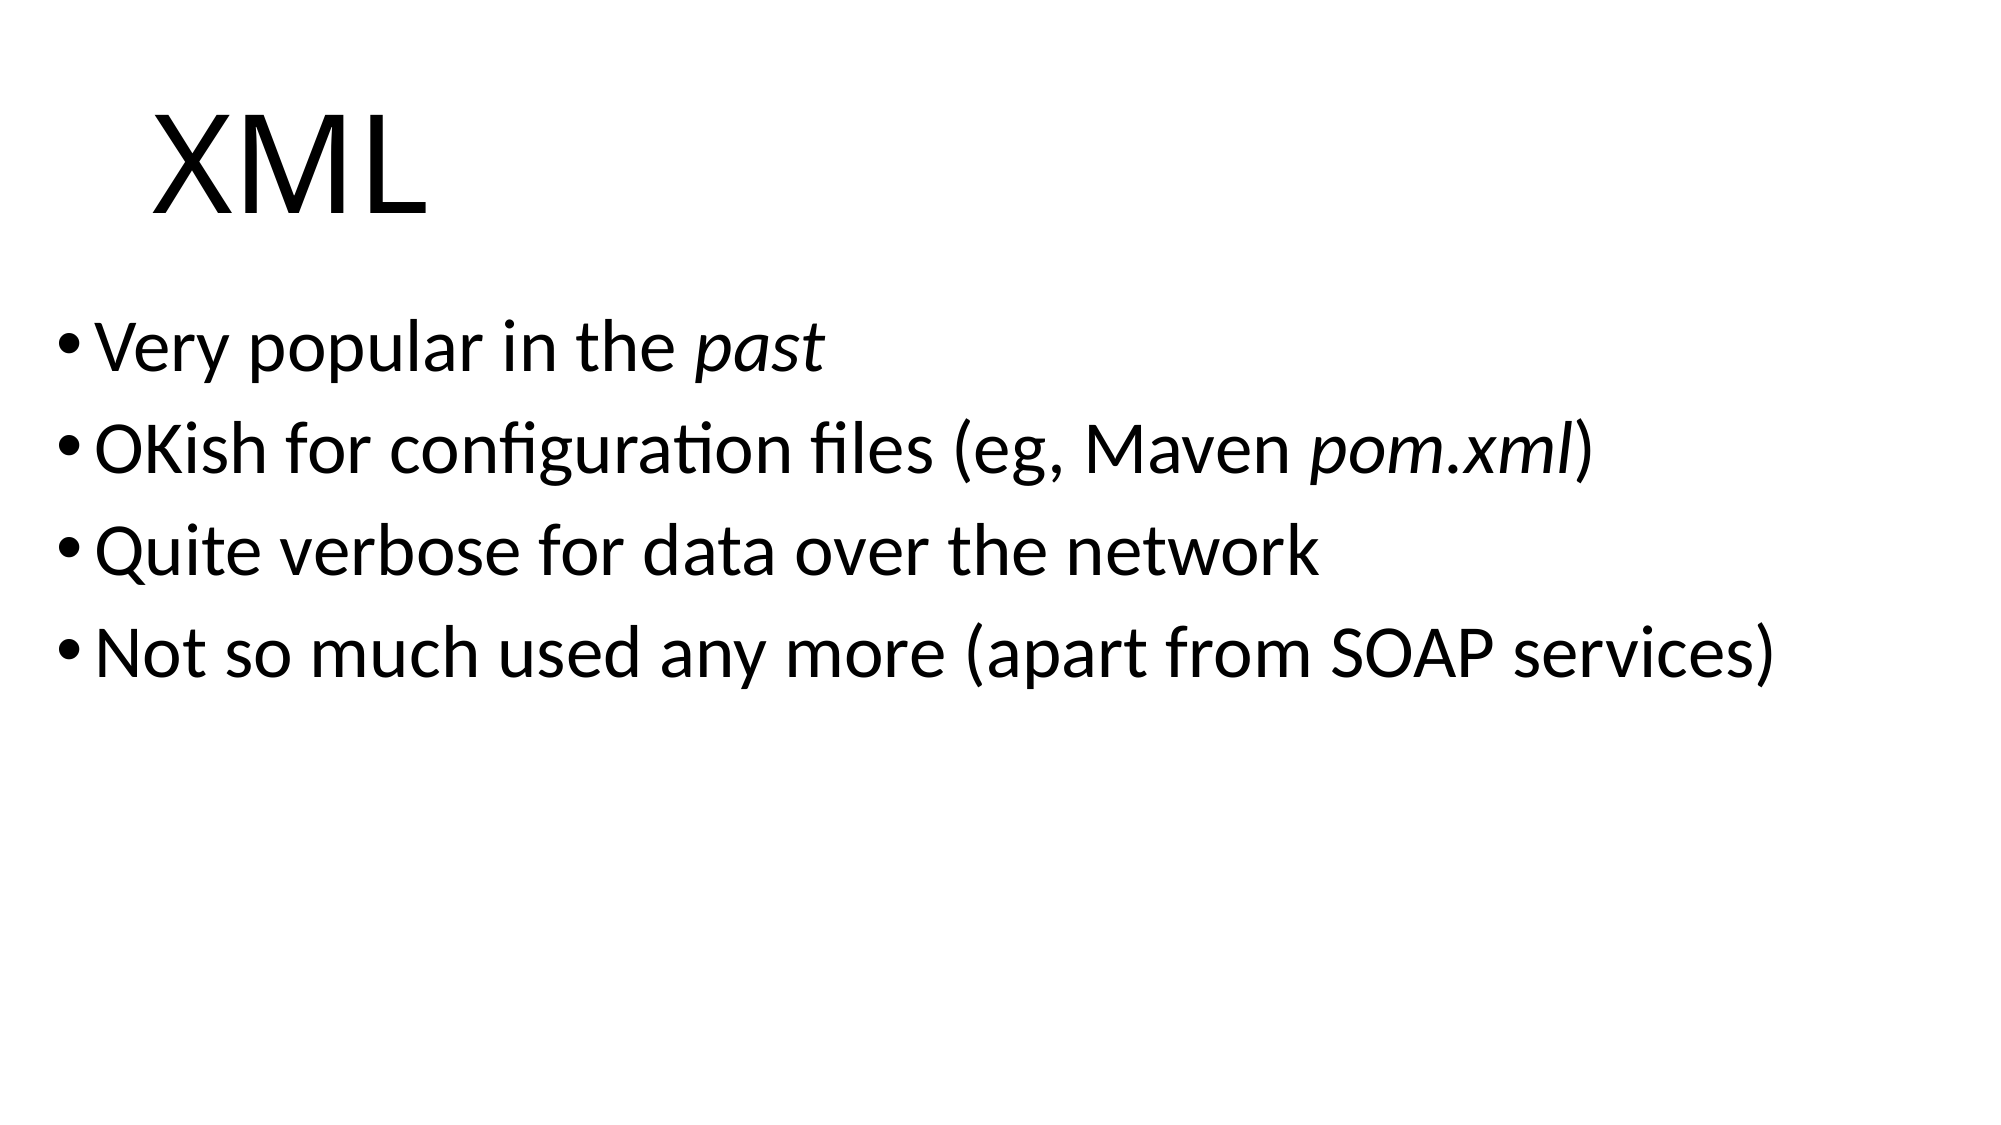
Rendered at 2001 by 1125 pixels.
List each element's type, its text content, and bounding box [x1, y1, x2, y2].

list Very popular in the past OKish for configuration files (eg, Maven pom.xml) Quite verbose for data over the network Not so much used any more (apart from SOAP services) [41, 299, 1947, 1082]
title XML [137, 59, 1863, 278]
